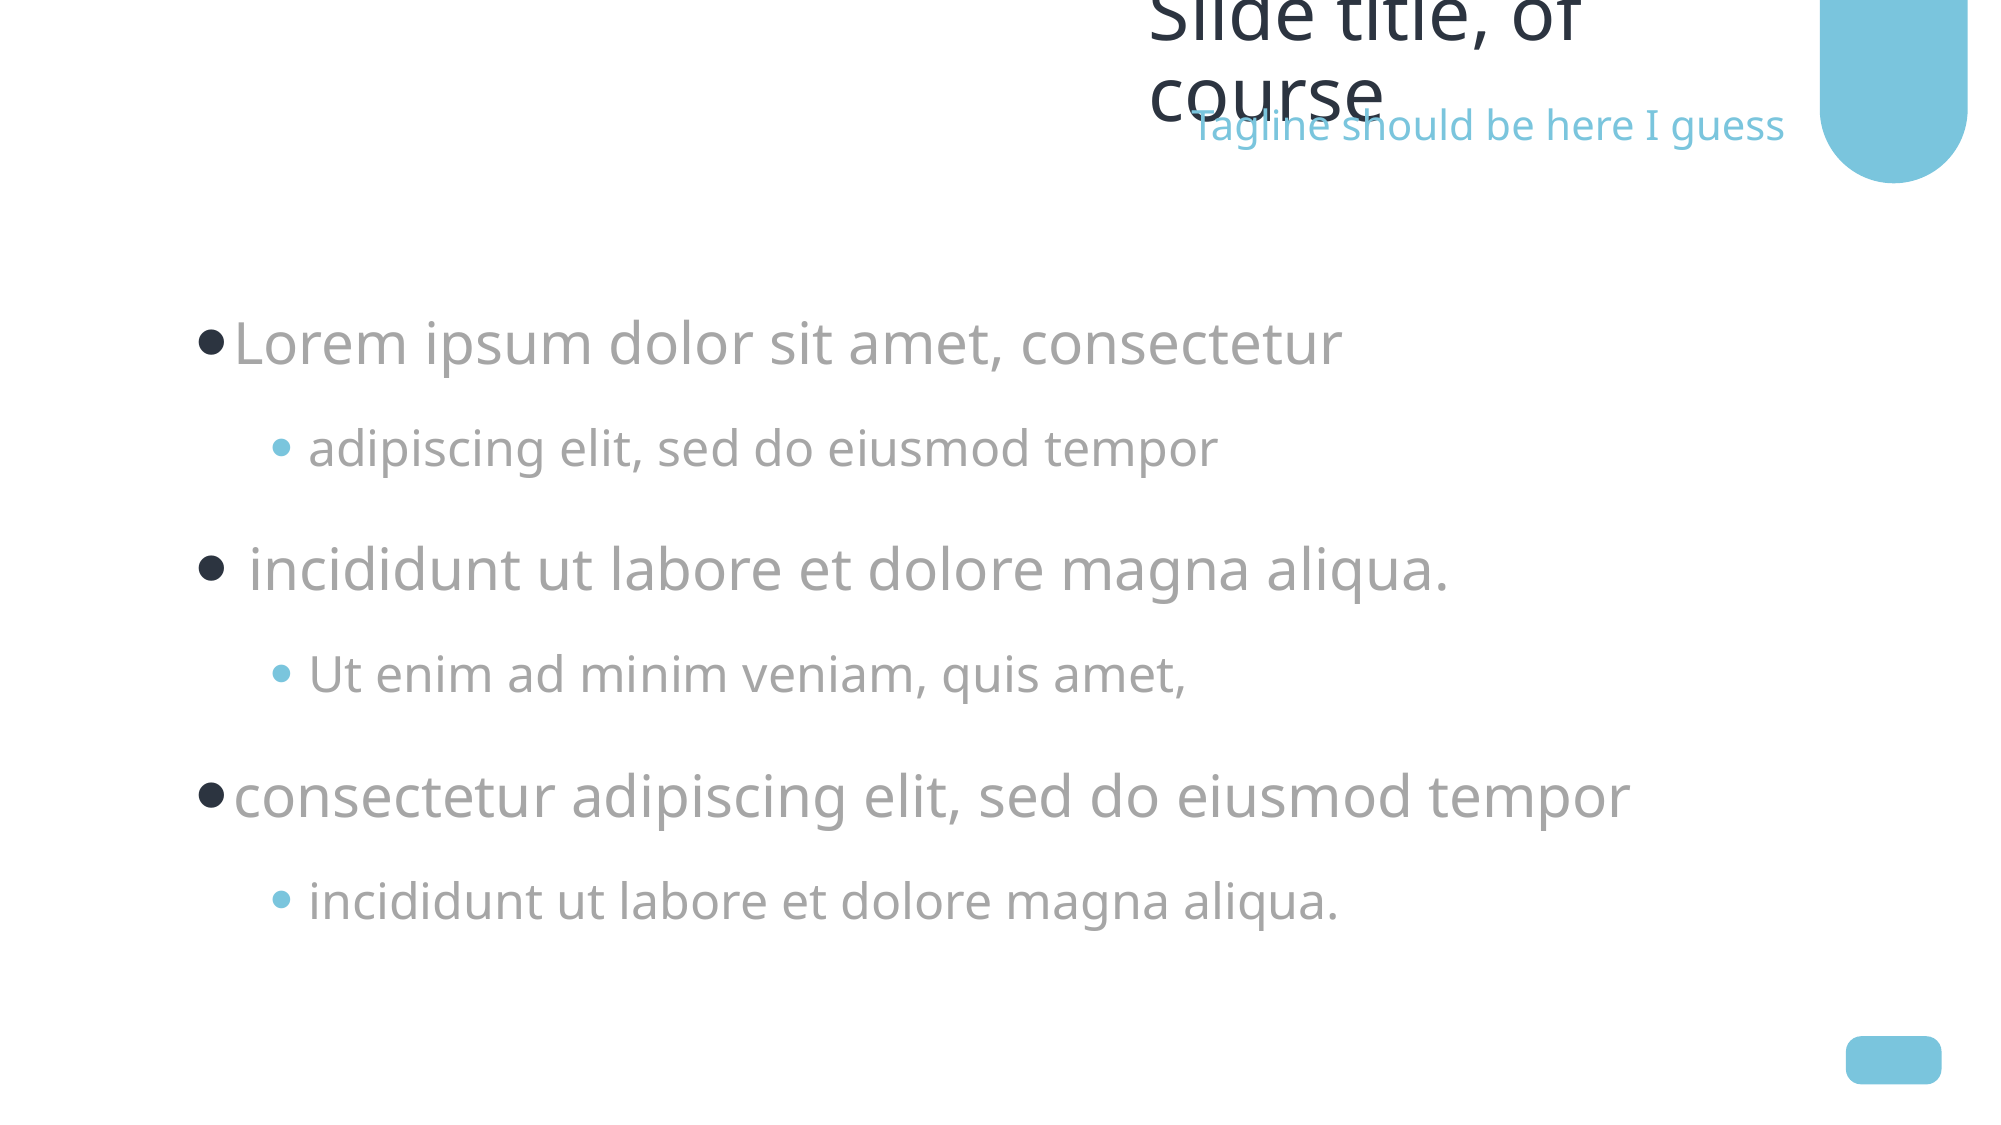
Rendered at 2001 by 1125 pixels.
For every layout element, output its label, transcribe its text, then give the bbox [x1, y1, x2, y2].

text_box [1844, 1035, 1943, 1086]
text_box [1818, 0, 1969, 185]
text_box Tagline should be here I guess [1152, 97, 1801, 166]
text_box Slide title, of course [1134, 15, 1818, 99]
list Lorem ipsum dolor sit amet, consectetur adipiscing elit, sed do eiusmod tempor incididunt ut labore et dolore magna aliqua. Ut enim ad minim veniam, quis amet, consectetur adipiscing elit, sed do eiusmod tempor incididunt ut labore et dolore magna aliqua. [180, 263, 1906, 978]
